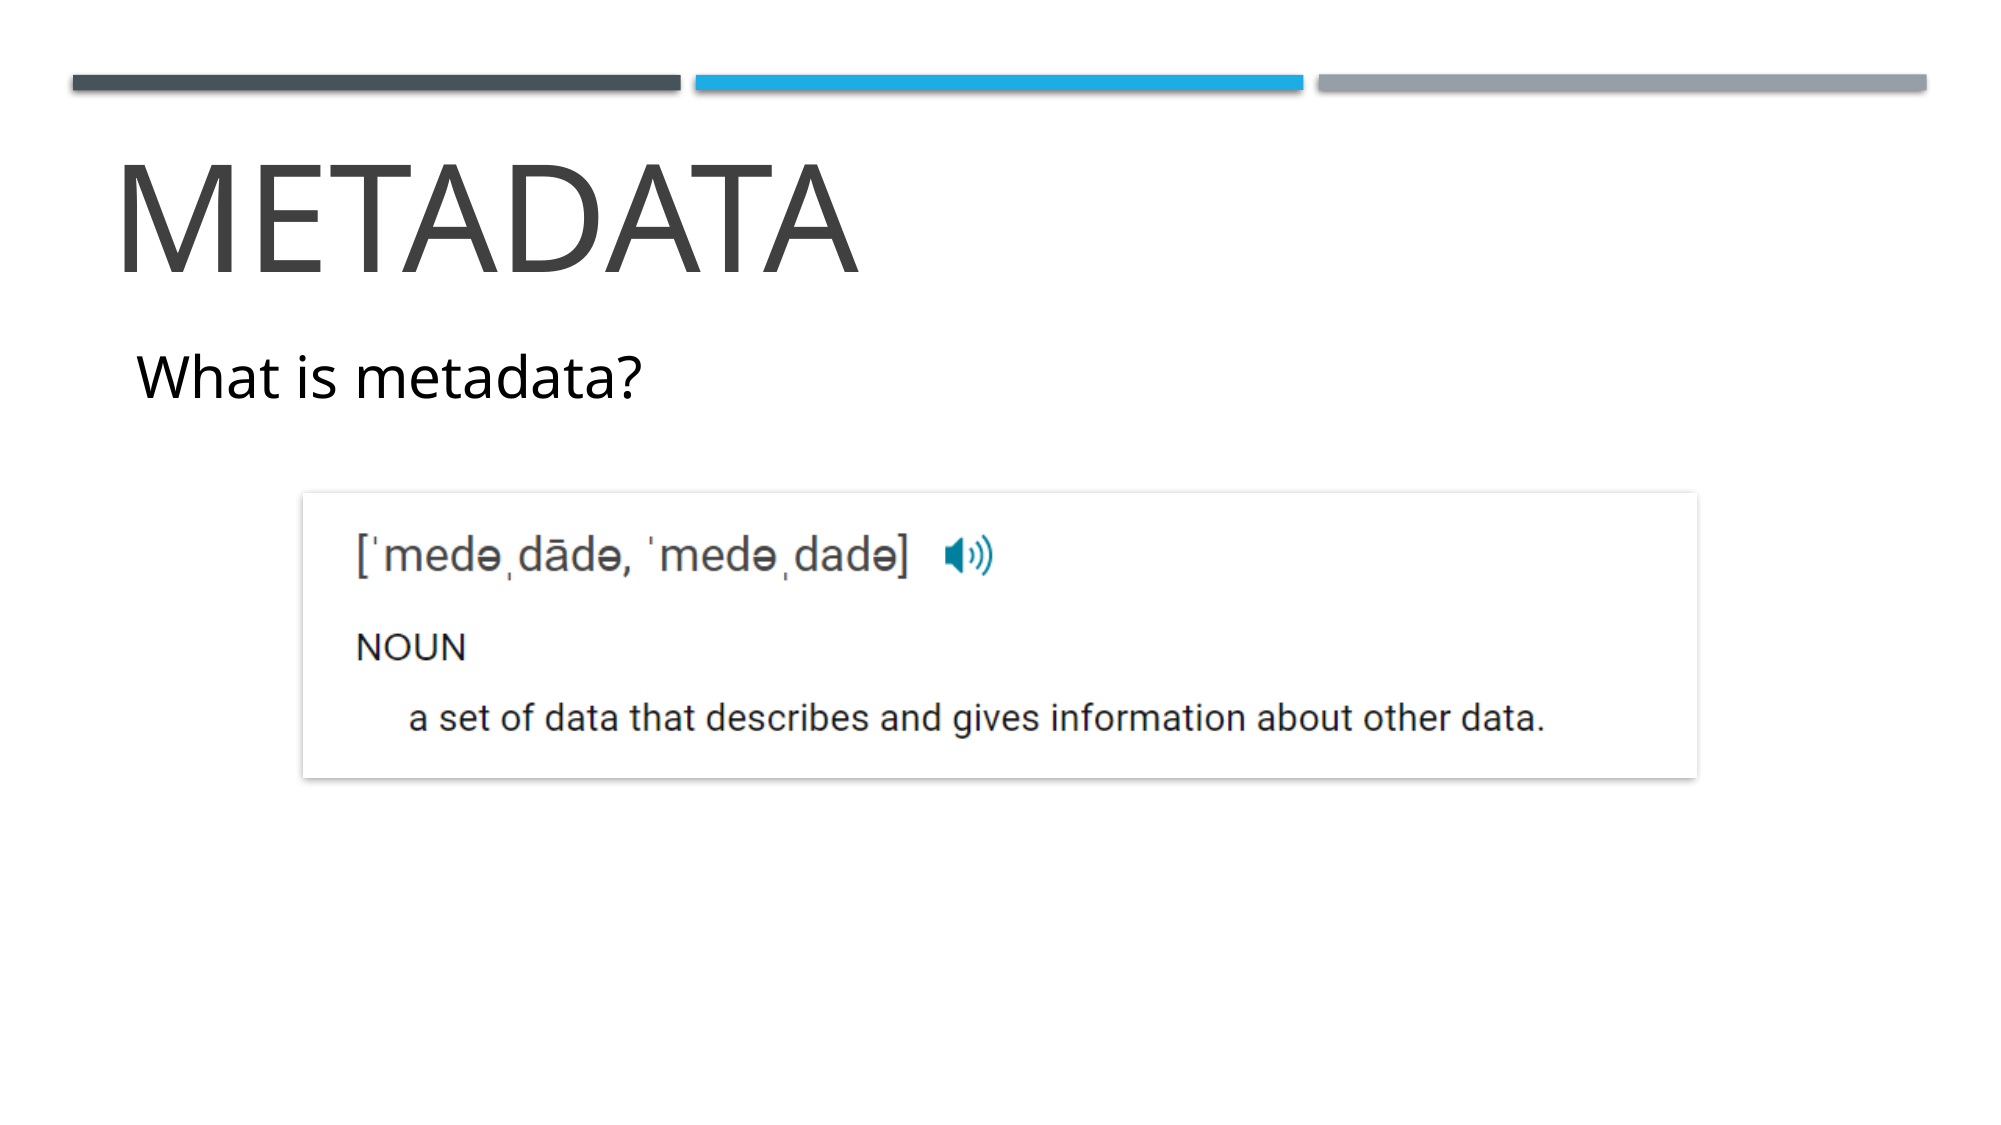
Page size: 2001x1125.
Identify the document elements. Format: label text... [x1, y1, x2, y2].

picture [317, 506, 1683, 765]
title metadata [95, 115, 1905, 311]
text_box What is metadata? [121, 333, 1135, 418]
